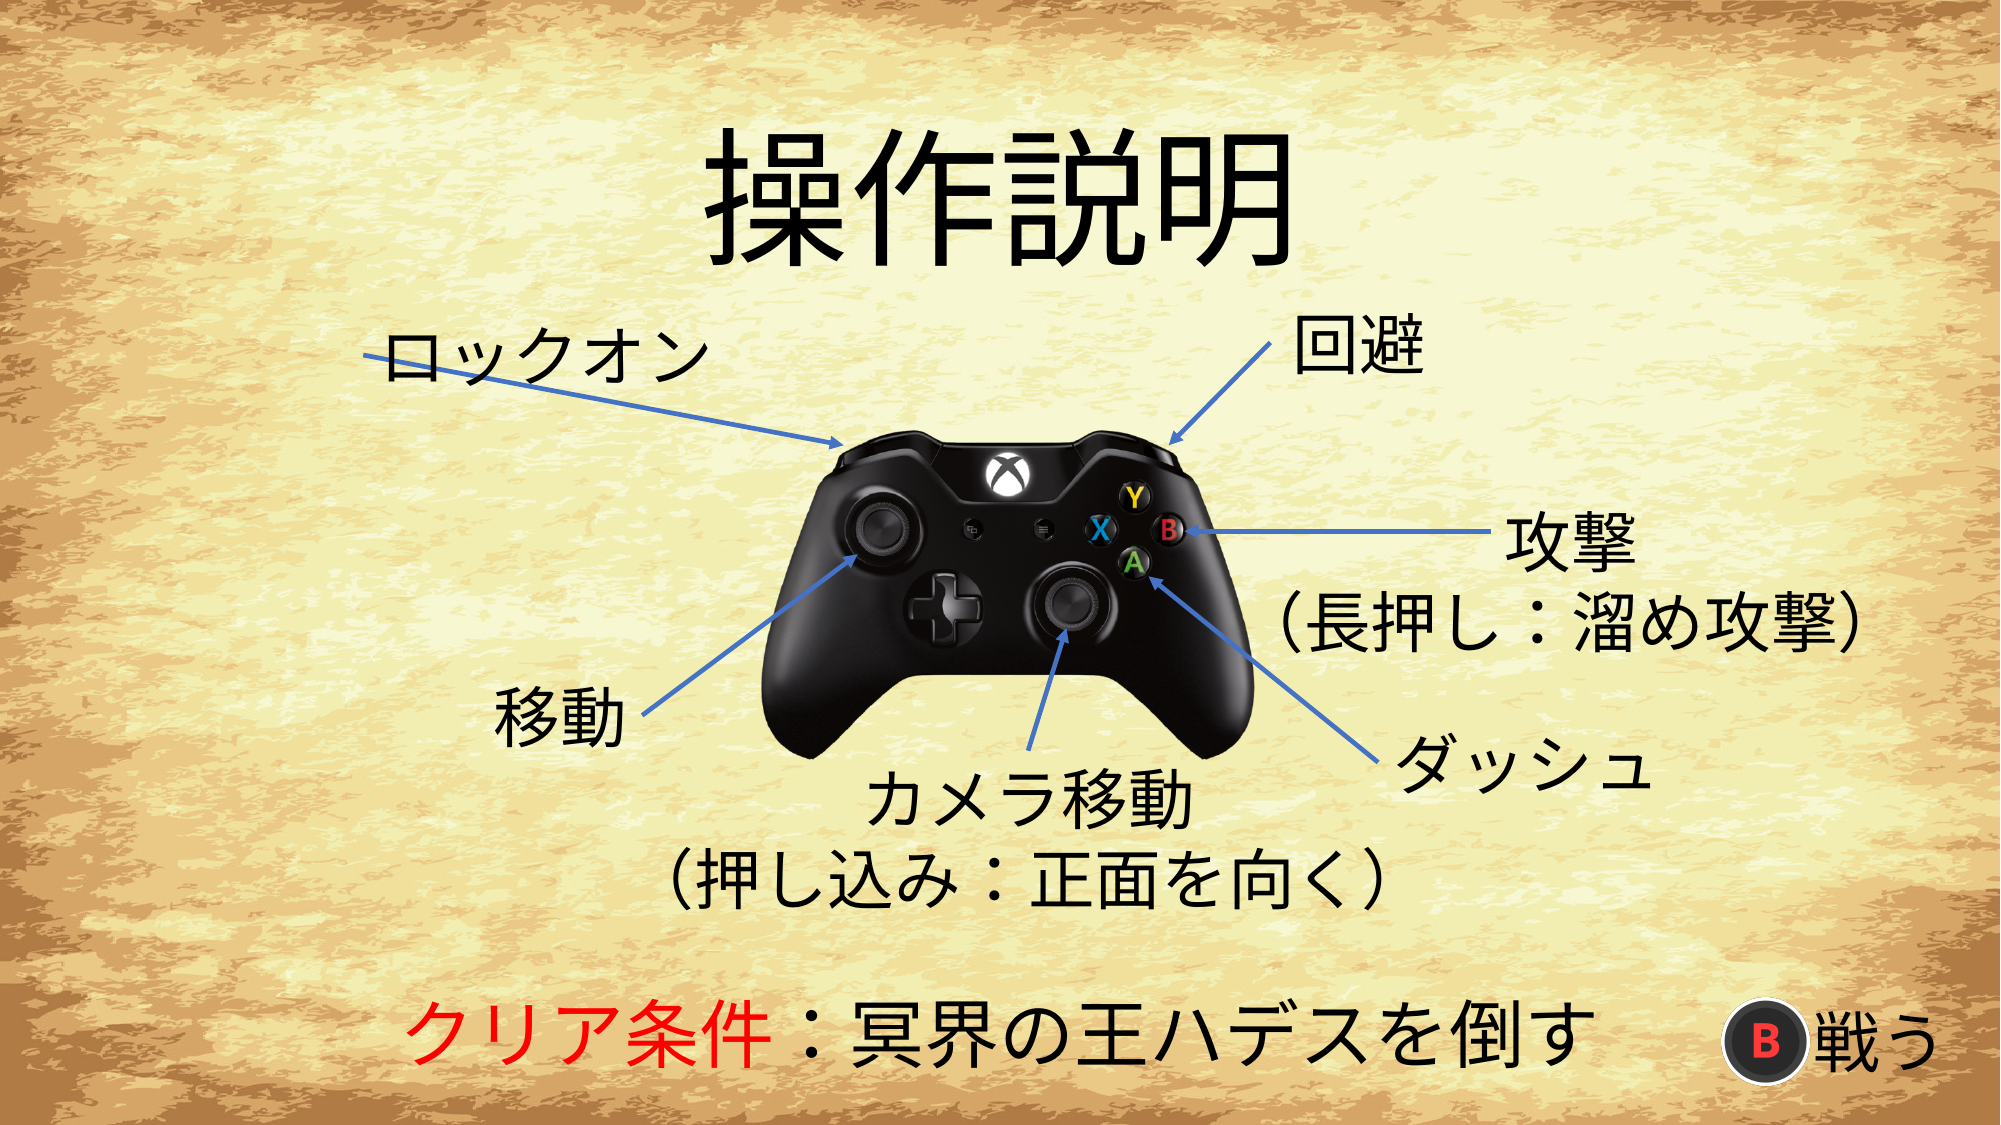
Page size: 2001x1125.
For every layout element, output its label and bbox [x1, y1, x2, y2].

text_box [1028, 628, 1067, 751]
text_box [1168, 343, 1271, 446]
text_box [729, 355, 844, 446]
picture [0, 0, 2000, 1125]
text_box [643, 554, 858, 717]
text_box [1148, 576, 1377, 764]
